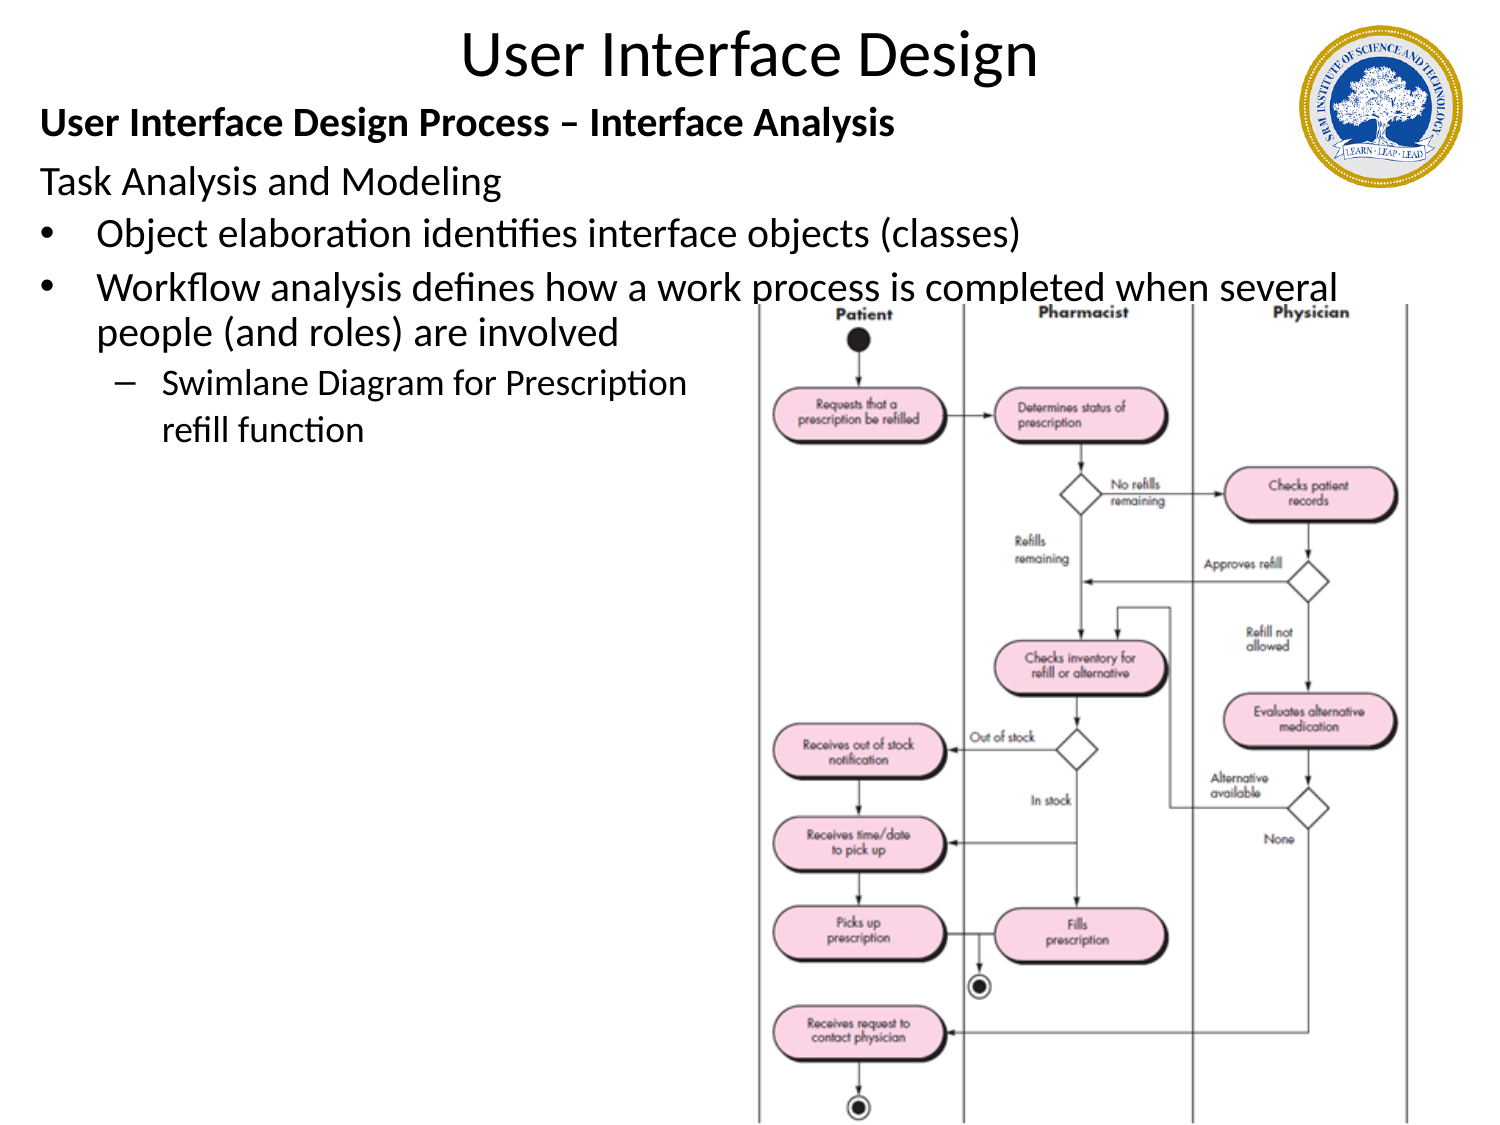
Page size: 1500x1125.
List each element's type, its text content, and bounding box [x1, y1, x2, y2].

picture [754, 304, 1413, 1125]
title User Interface Design [75, 0, 1425, 87]
picture [1299, 25, 1463, 188]
list User Interface Design Process – Interface Analysis Task Analysis and Modeling Object elaboration identifies interface objects (classes) Workflow analysis defines how a work process is completed when several people (and roles) are involved Swimlane Diagram for Prescription refill function [24, 87, 1475, 1100]
